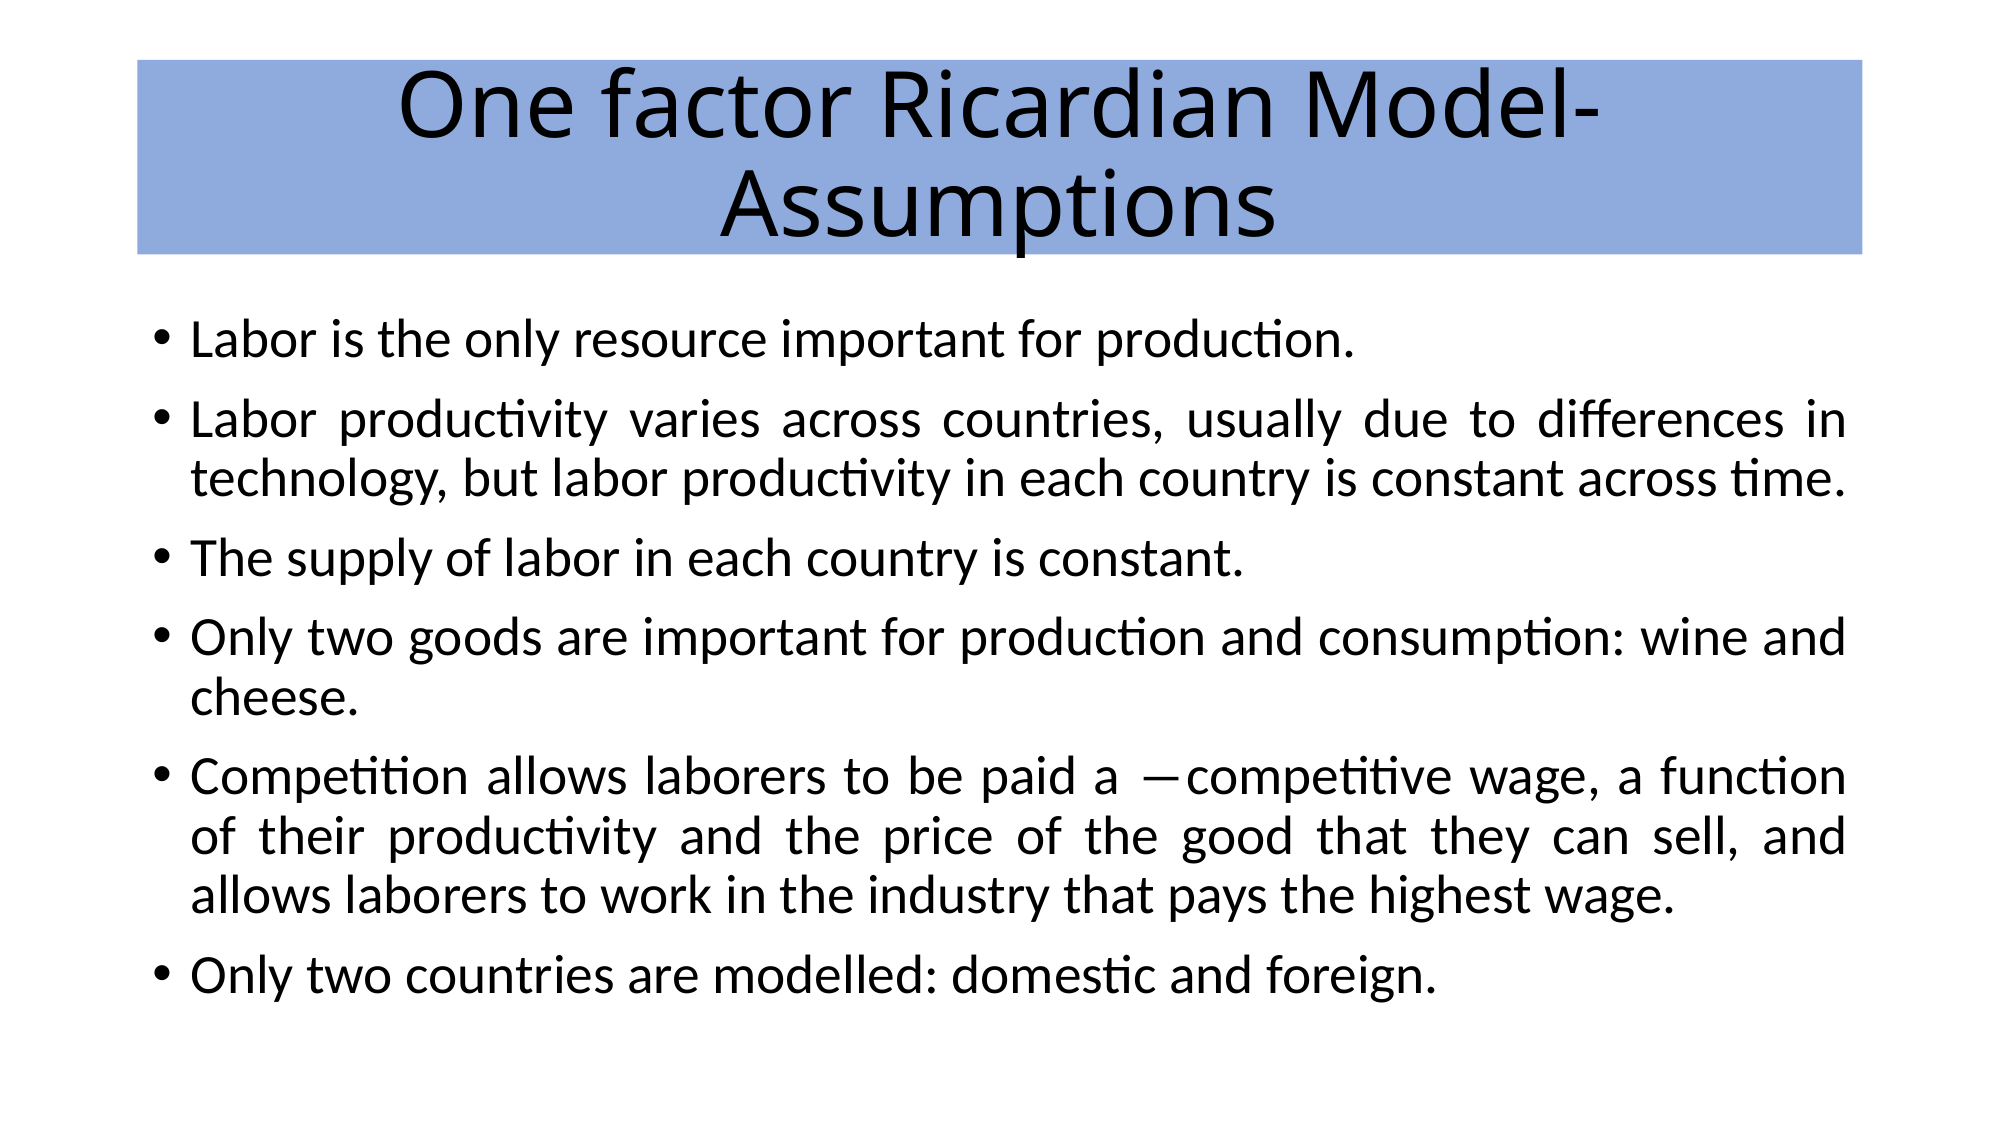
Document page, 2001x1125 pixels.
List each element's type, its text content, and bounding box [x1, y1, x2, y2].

title One factor Ricardian Model- Assumptions [137, 59, 1863, 255]
list Labor is the only resource important for production. Labor productivity varies across countries, usually due to differences in technology, but labor productivity in each country is constant across time. The supply of labor in each country is constant. Only two goods are important for production and consumption: wine and cheese. Competition allows laborers to be paid a ―competitive wage, a function of their productivity and the price of the good that they can sell, and allows laborers to work in the industry that pays the highest wage. Only two countries are modelled: domestic and foreign. [137, 302, 1863, 1038]
